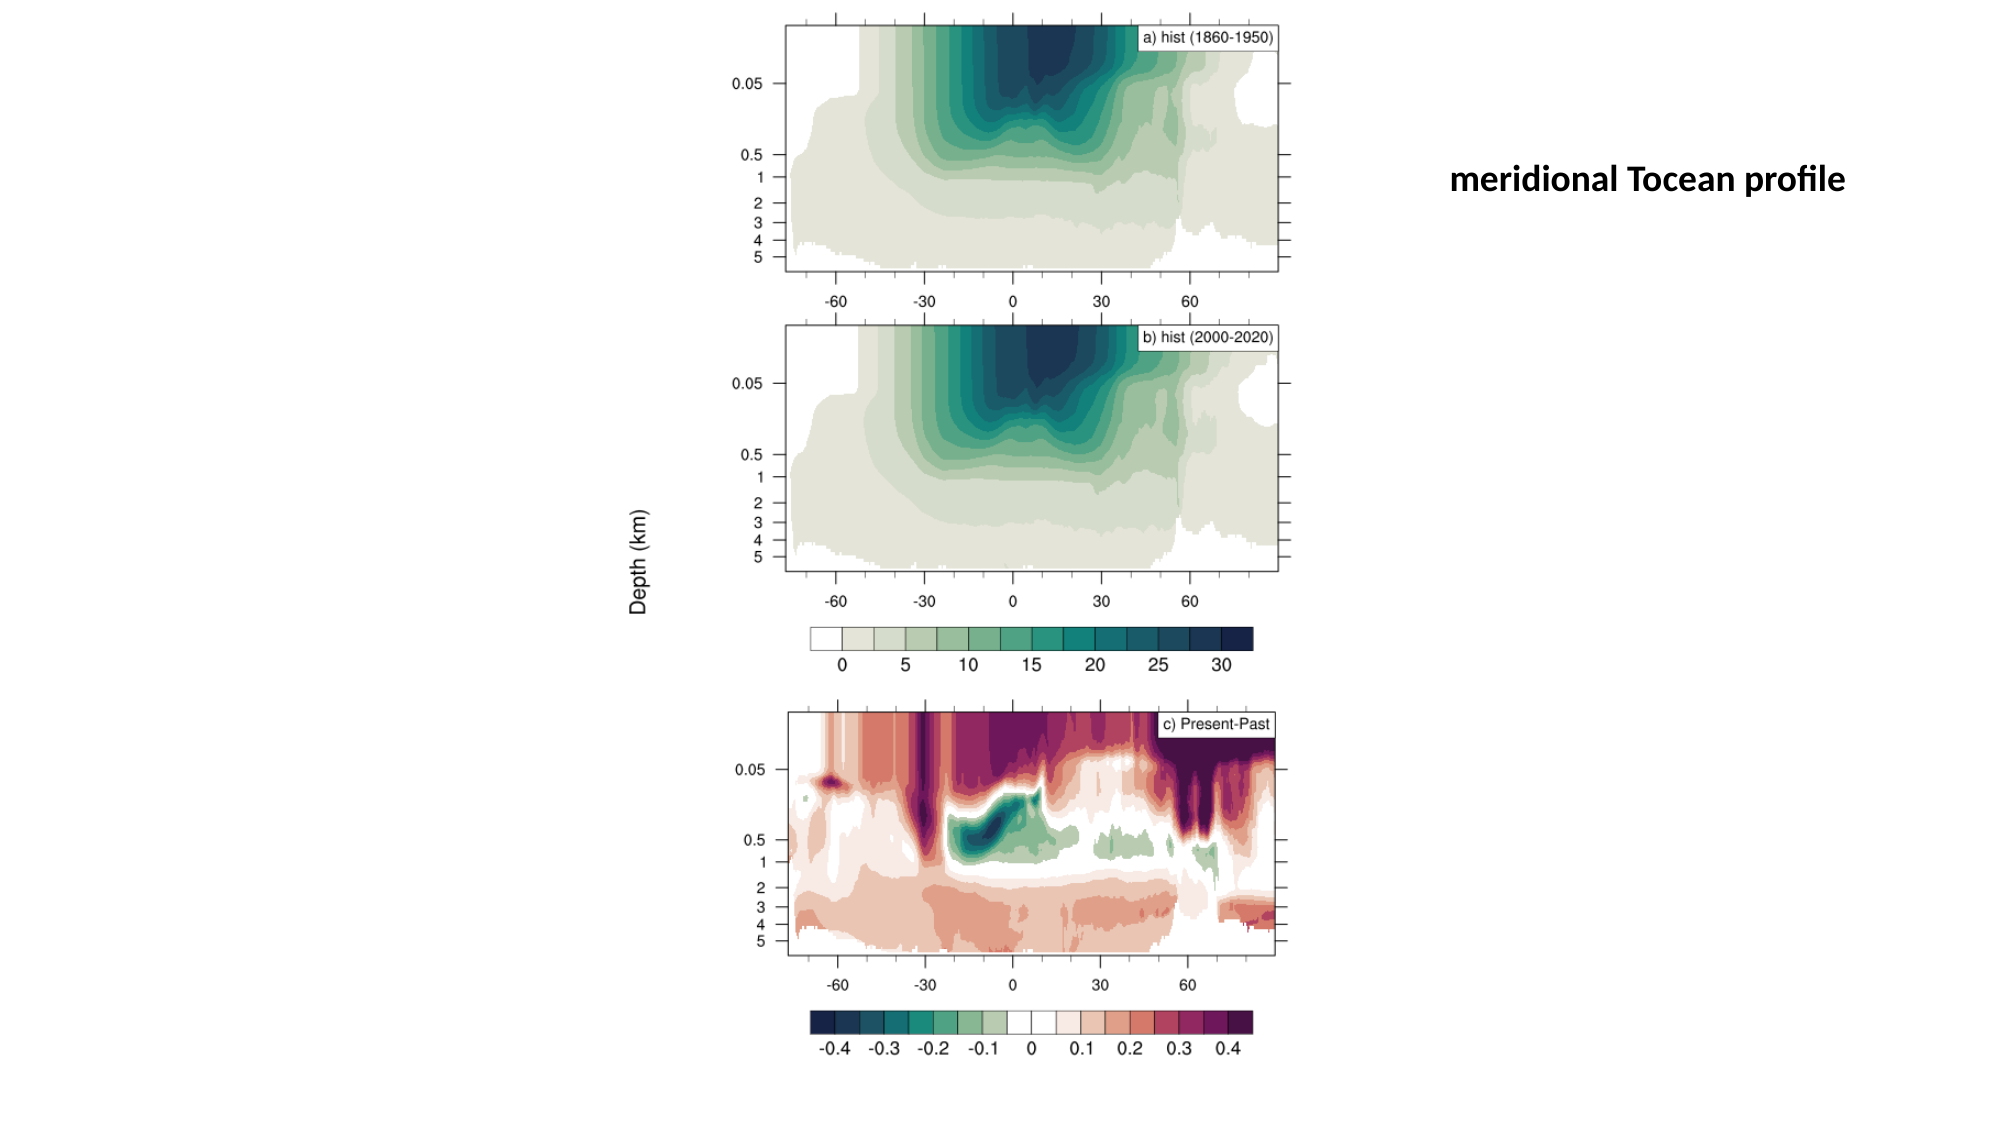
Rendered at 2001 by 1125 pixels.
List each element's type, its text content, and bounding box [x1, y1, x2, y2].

picture [437, 0, 1563, 1125]
text_box meridional Tocean profile [1563, 146, 1977, 206]
